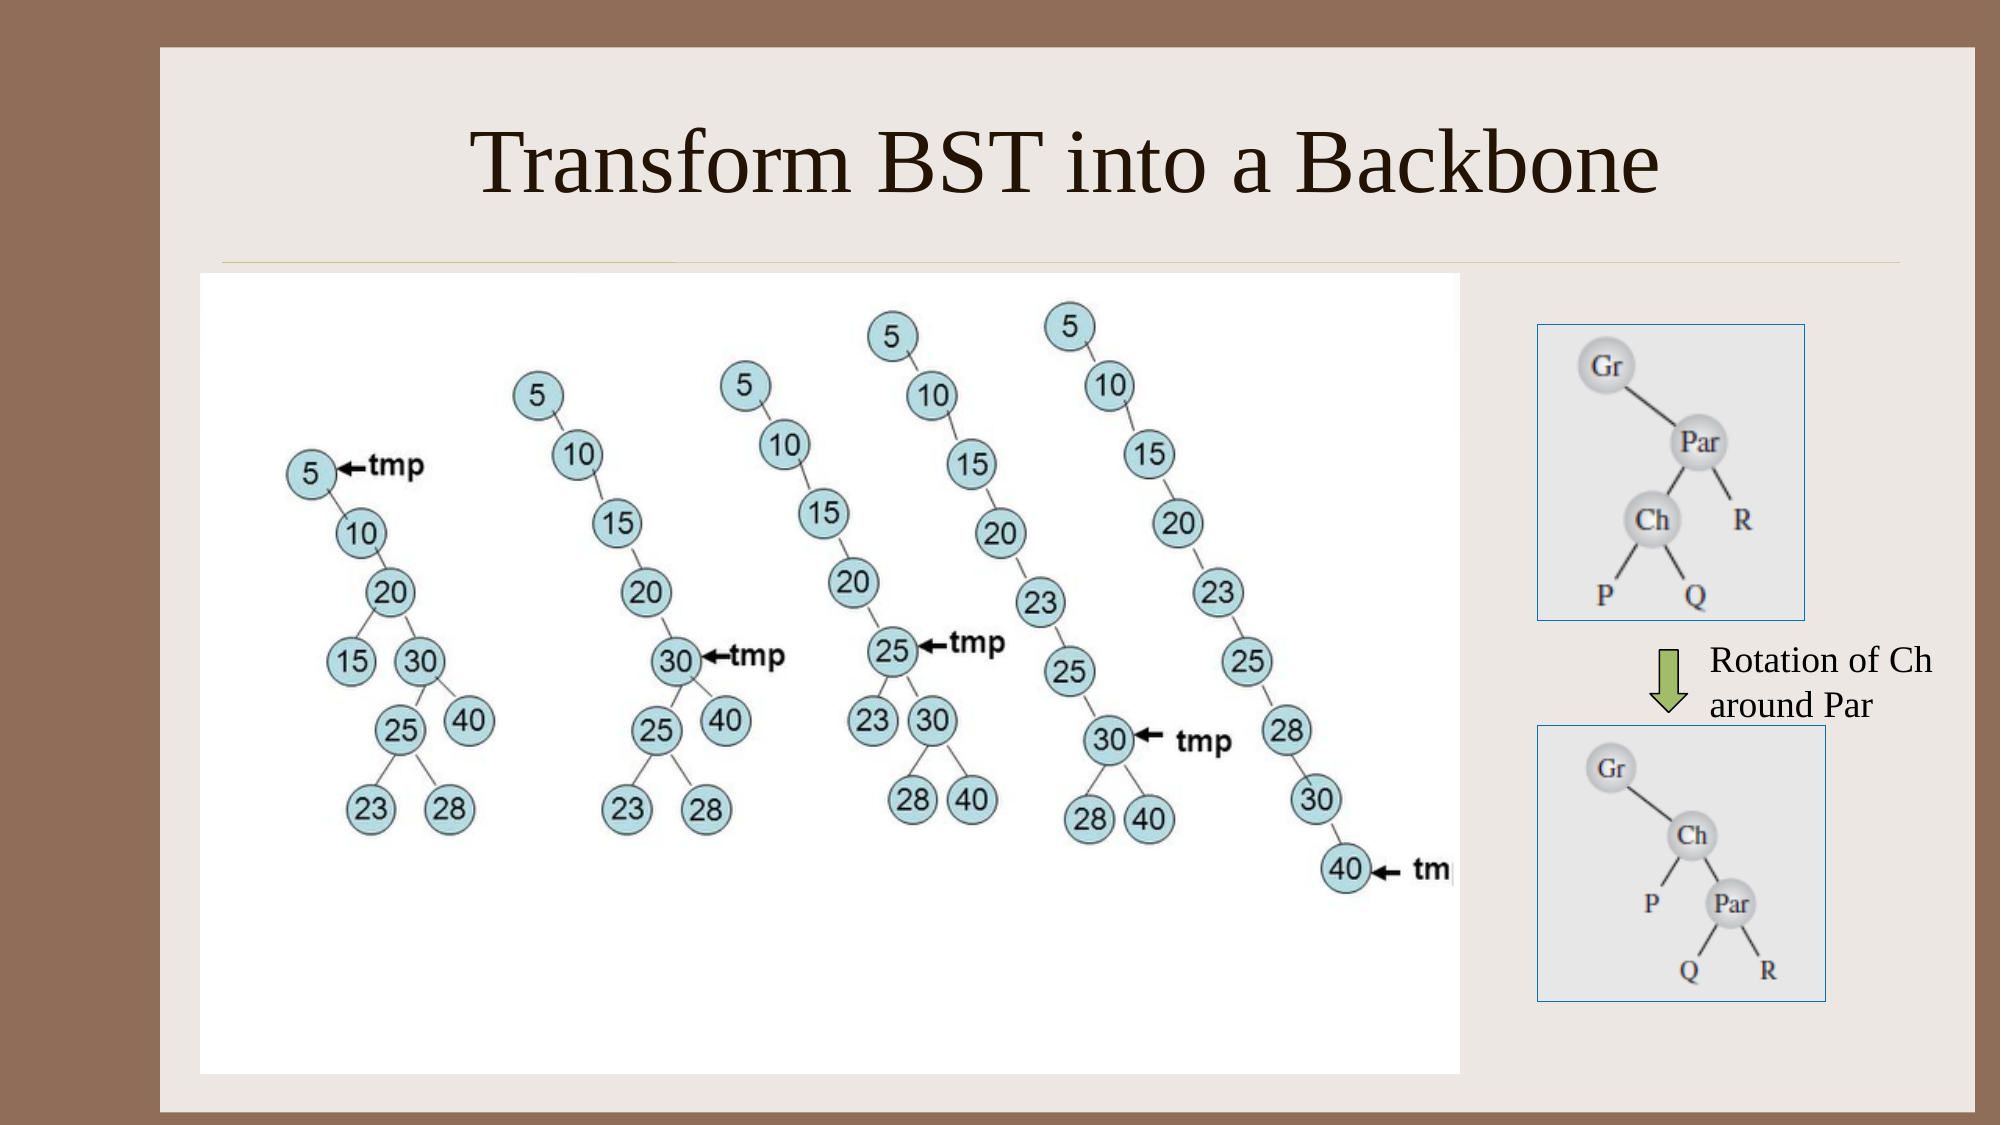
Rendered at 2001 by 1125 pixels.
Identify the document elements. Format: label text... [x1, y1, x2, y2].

picture [1537, 324, 1805, 622]
title Transform BST into a Backbone [233, 62, 1900, 250]
text_box [1650, 649, 1688, 713]
picture [199, 272, 1460, 1074]
picture [1537, 724, 1826, 1003]
text_box Rotation of Ch around Par [1694, 627, 1950, 733]
